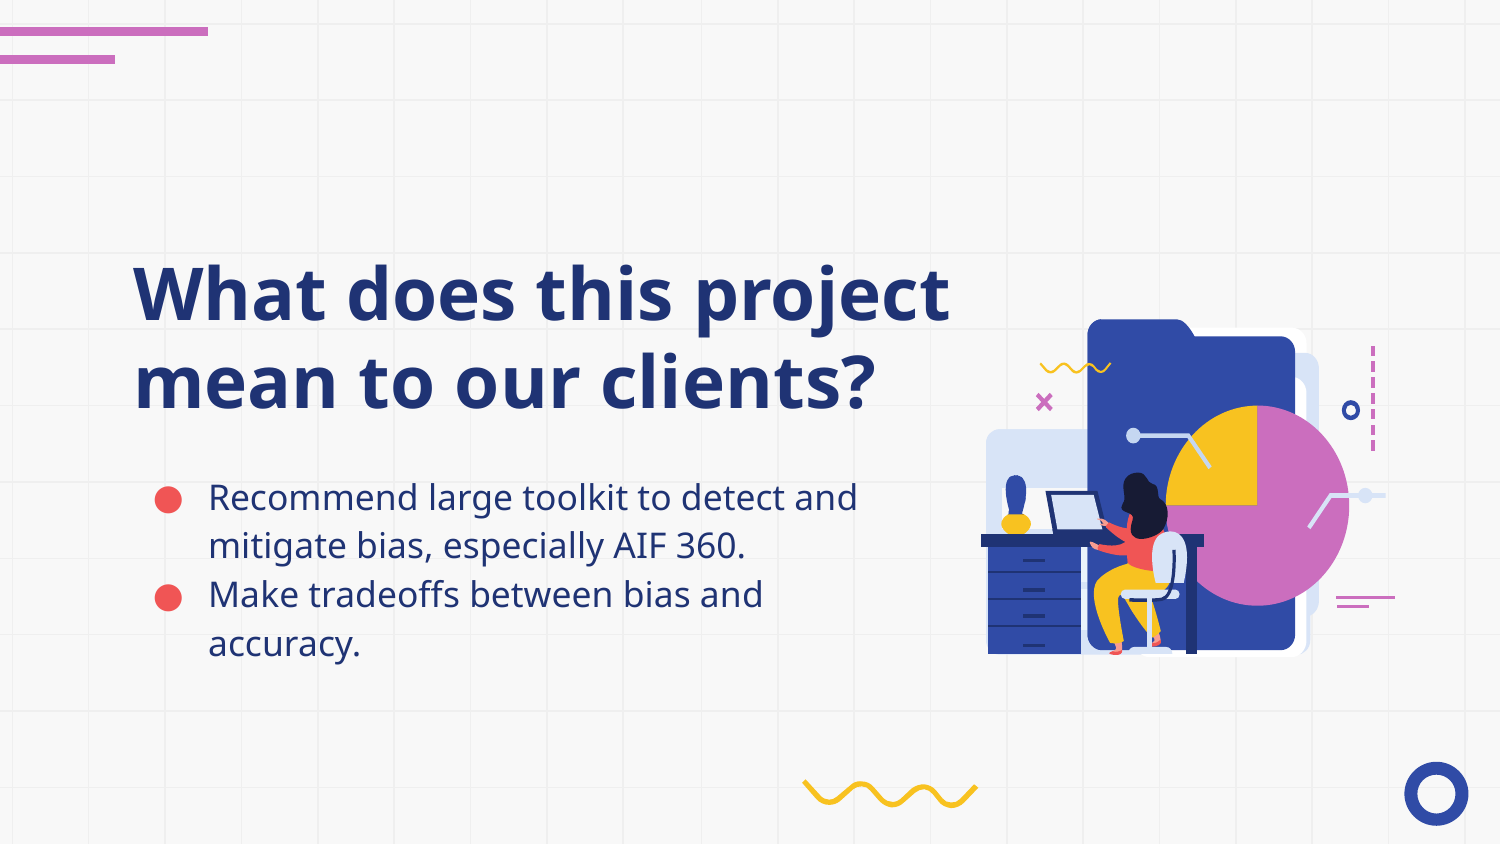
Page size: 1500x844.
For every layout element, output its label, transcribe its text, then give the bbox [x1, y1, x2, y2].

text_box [980, 318, 1395, 658]
subtitle Recommend large toolkit to detect and mitigate bias, especially AIF 360. Make tradeoffs between bias and accuracy. [118, 453, 917, 666]
title What does this project mean to our clients? [118, 225, 1094, 438]
